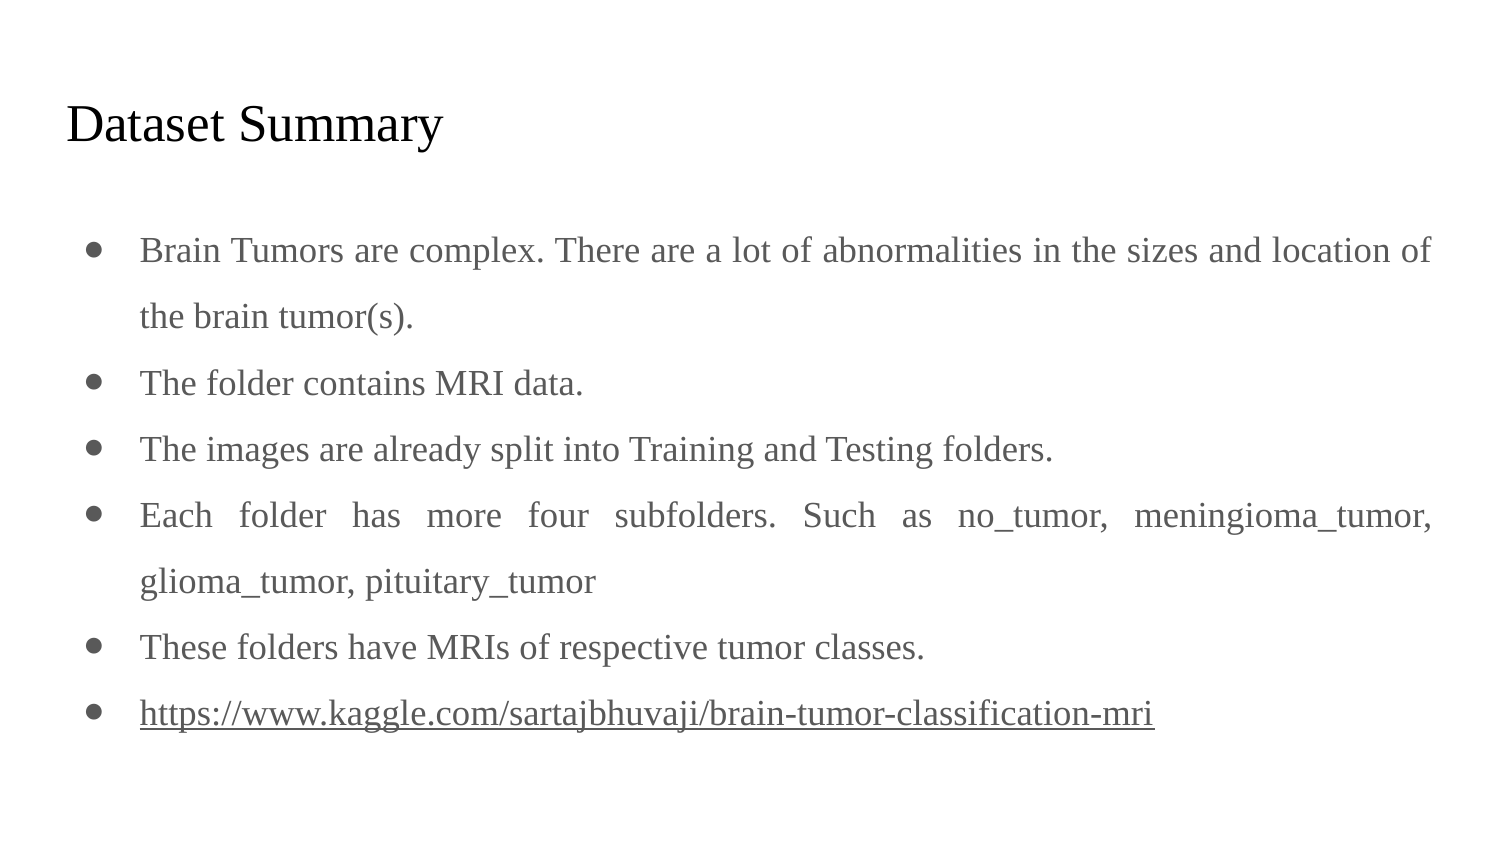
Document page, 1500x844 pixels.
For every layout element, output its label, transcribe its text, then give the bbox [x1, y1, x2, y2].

list Brain Tumors are complex. There are a lot of abnormalities in the sizes and location of the brain tumor(s). The folder contains MRI data. The images are already split into Training and Testing folders. Each folder has more four subfolders. Such as no_tumor, meningioma_tumor, glioma_tumor, pituitary_tumor These folders have MRIs of respective tumor classes. https://www.kaggle.com/sartajbhuvaji/brain-tumor-classification-mri [51, 189, 1449, 750]
title Dataset Summary [51, 72, 1449, 167]
